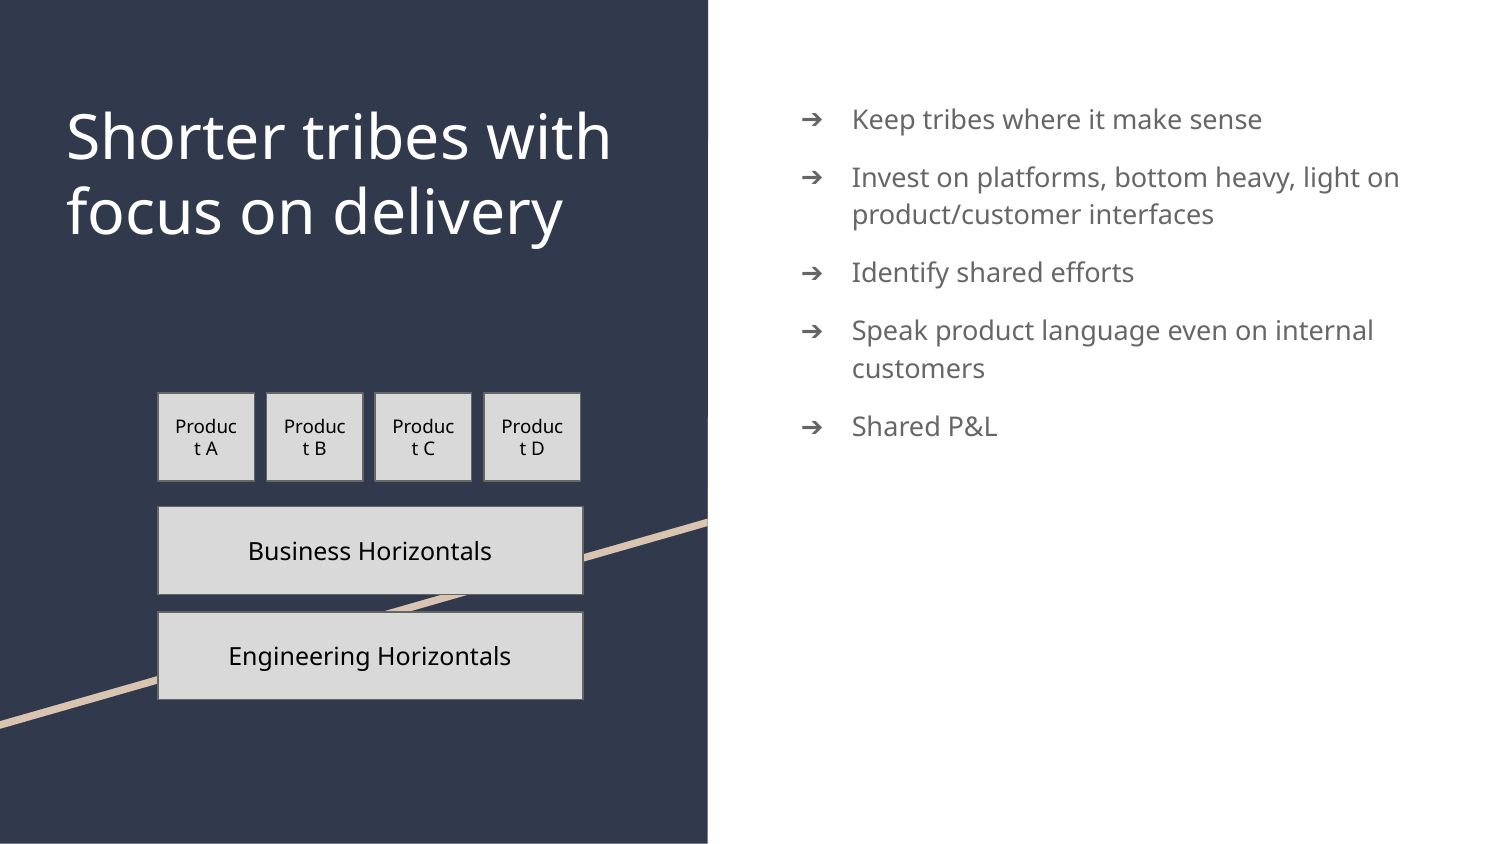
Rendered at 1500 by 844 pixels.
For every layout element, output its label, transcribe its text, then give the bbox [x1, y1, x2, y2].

title Shorter tribes with focus on delivery [51, 82, 660, 494]
text_box Product A [157, 393, 255, 481]
text_box Business Horizontals [157, 506, 583, 595]
text_box Engineering Horizontals [157, 611, 583, 700]
text_box Product B [266, 393, 364, 481]
list Keep tribes where it make sense Invest on platforms, bottom heavy, light on product/customer interfaces Identify shared efforts Speak product language even on internal customers Shared P&L [761, 82, 1446, 755]
text_box Product C [375, 393, 472, 481]
text_box Product D [483, 393, 581, 481]
